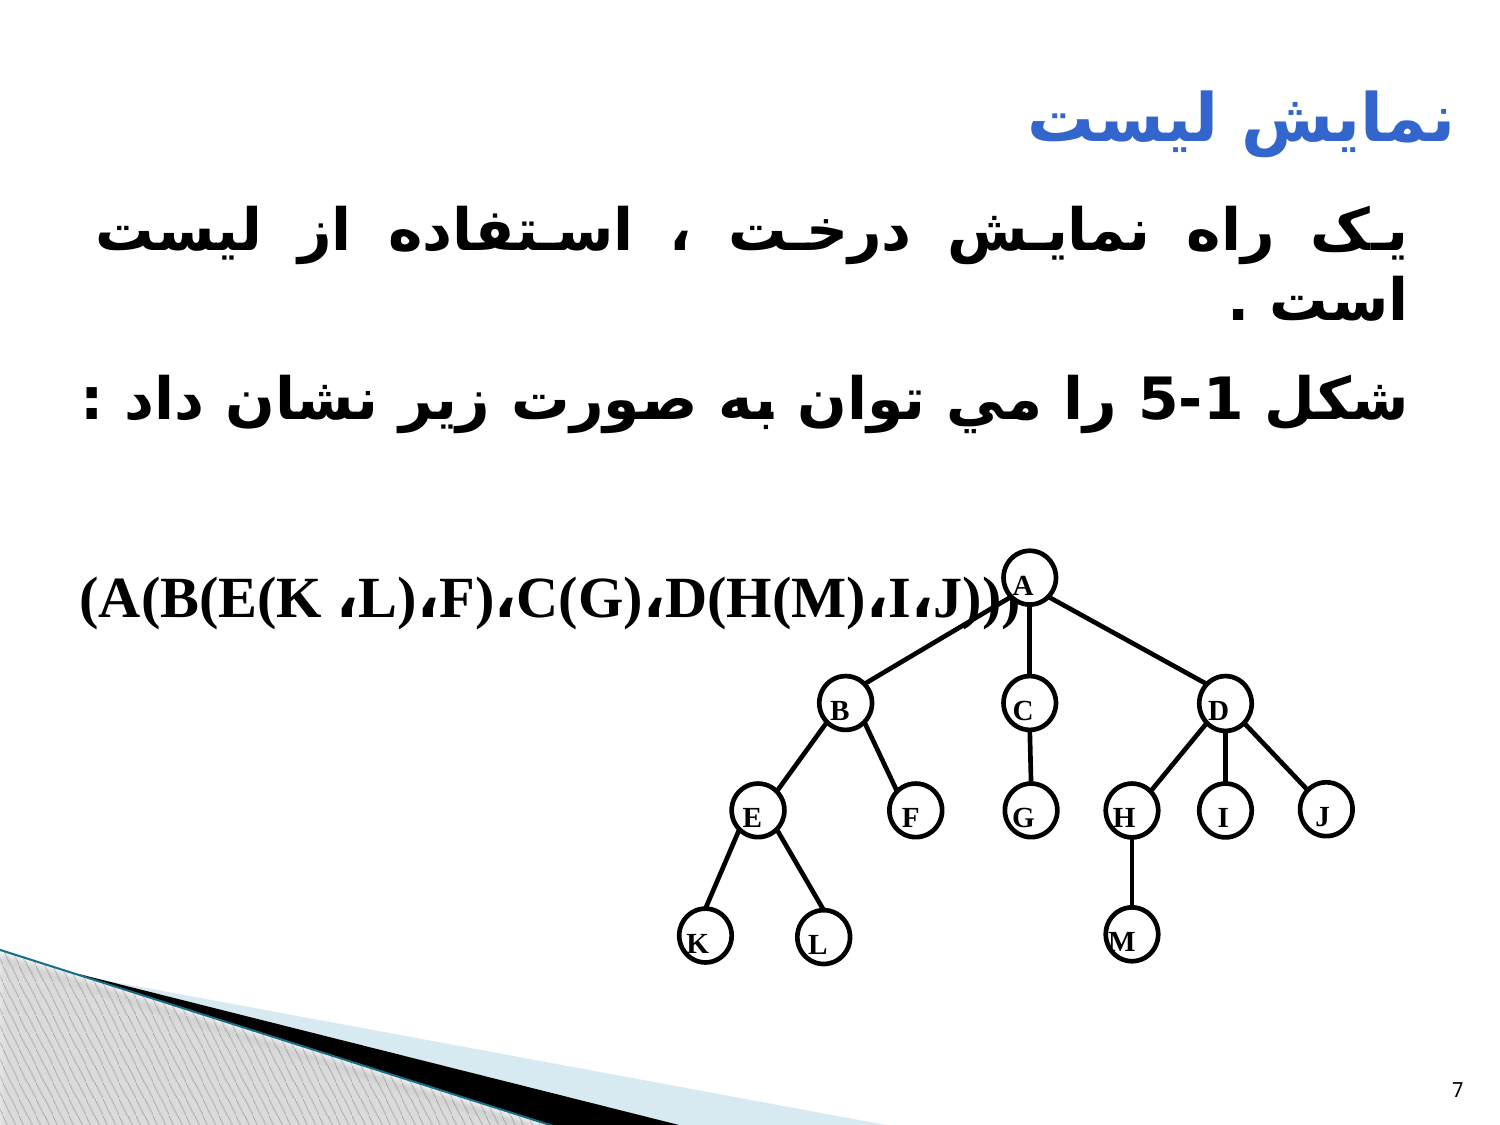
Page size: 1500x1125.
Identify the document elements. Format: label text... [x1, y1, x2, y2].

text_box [678, 550, 1353, 965]
title نمايش ليست [29, 45, 1471, 185]
slide_number 7 [1418, 1051, 1479, 1112]
text_box يک راه نمايش درخت ، استفاده از ليست است . شکل 1-5 را مي توان به صورت زير نشان داد : (A(B(E(K ،L)،F)،C(G)،D(H(M)،I،J))) [64, 184, 1424, 637]
